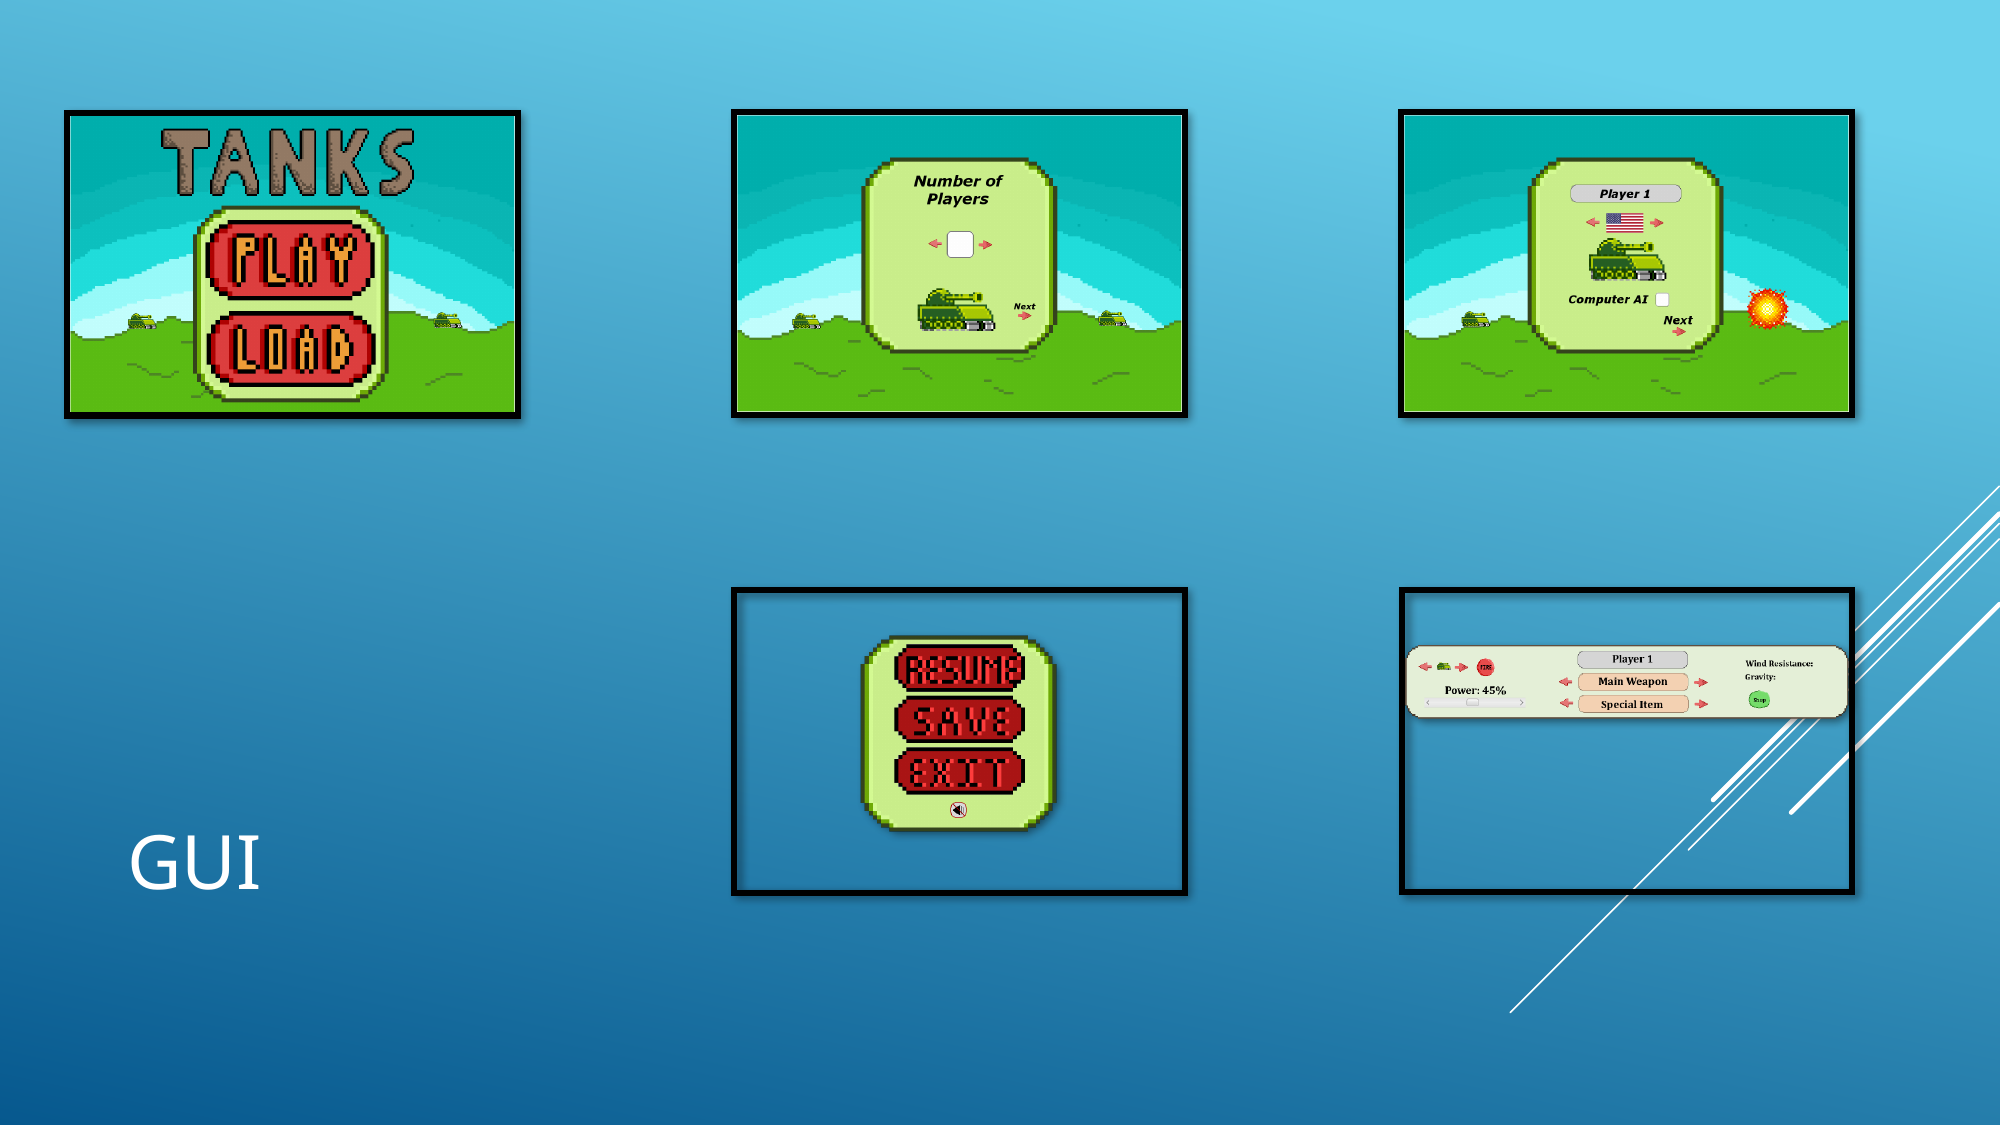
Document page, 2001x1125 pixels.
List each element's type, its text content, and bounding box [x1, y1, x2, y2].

picture [1404, 115, 1850, 413]
picture [736, 115, 1183, 413]
title GUI [112, 736, 1513, 984]
picture [1404, 593, 1850, 890]
picture [69, 115, 516, 413]
picture [736, 592, 1183, 890]
